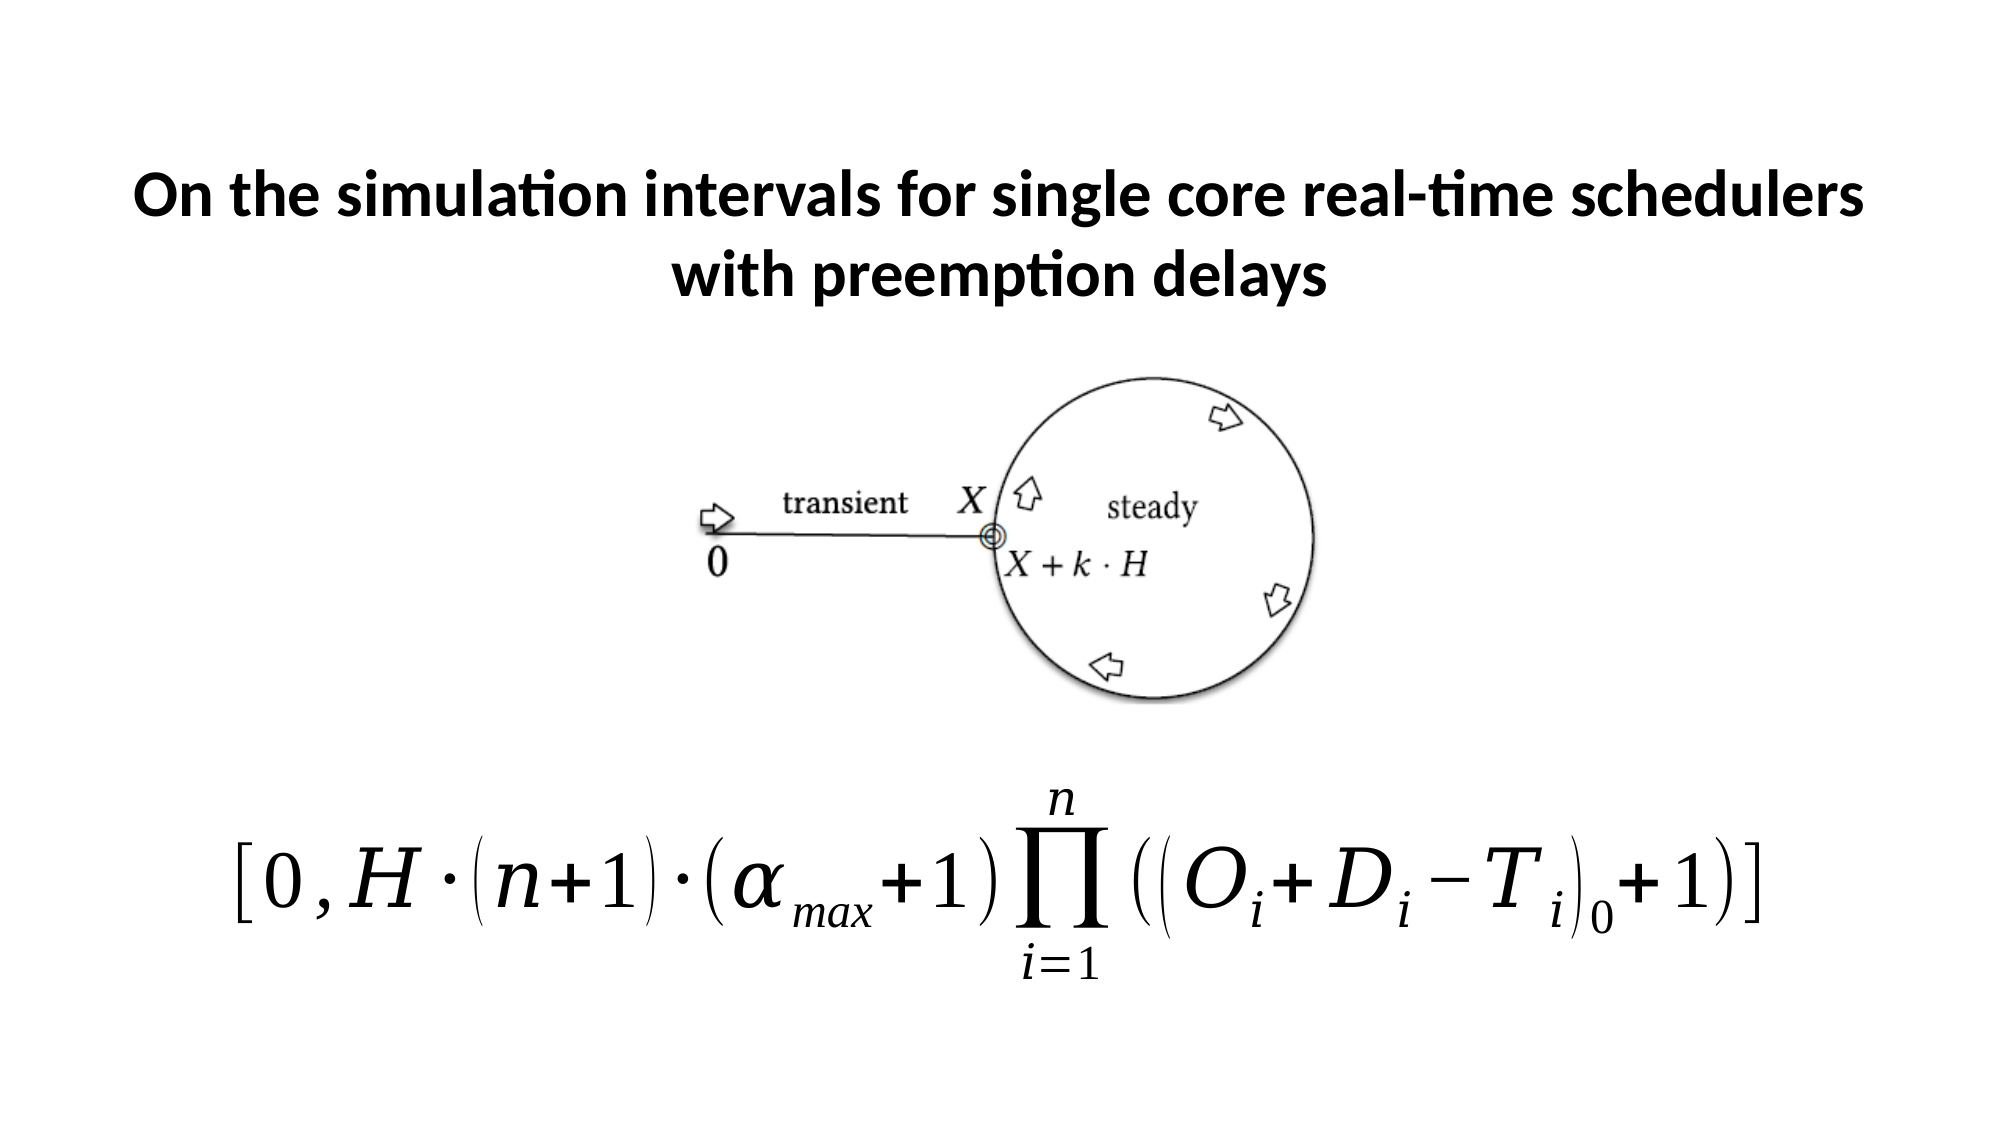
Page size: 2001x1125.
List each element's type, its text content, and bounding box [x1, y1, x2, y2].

text_box On the simulation intervals for single core real-time schedulers with preemption delays [88, 142, 1912, 318]
picture [674, 371, 1326, 717]
